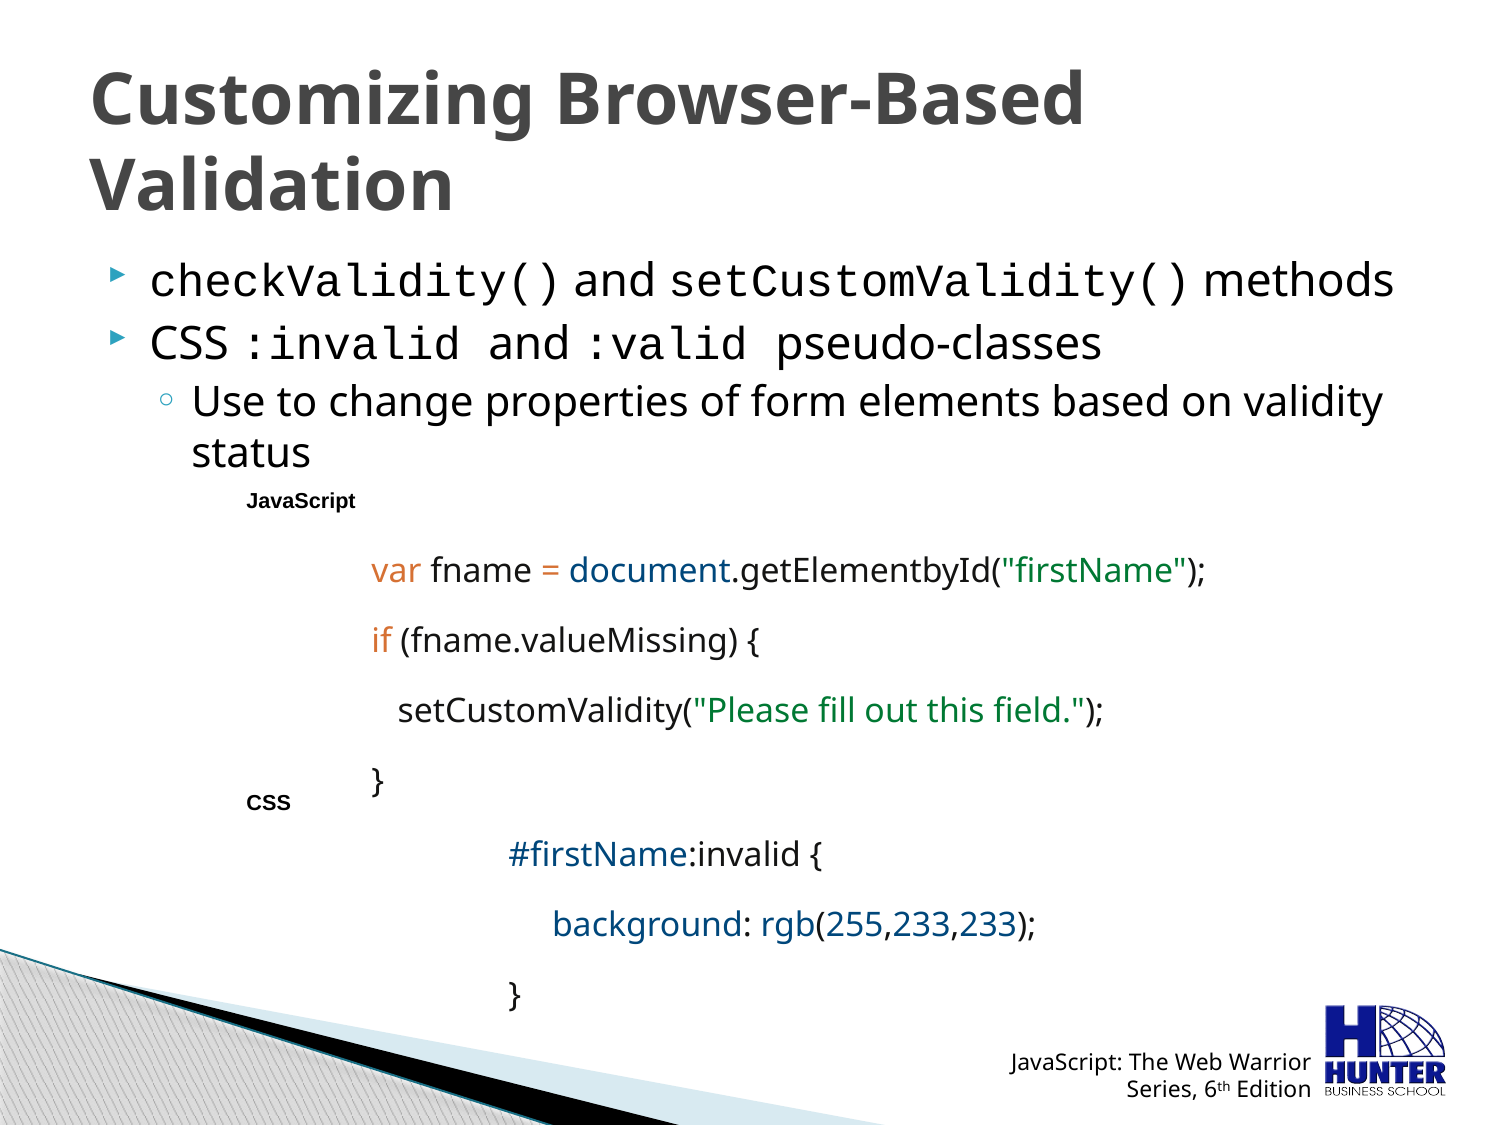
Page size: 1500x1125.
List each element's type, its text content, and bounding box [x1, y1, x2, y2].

text_box var fname = document.getElementbyId("firstName"); if (fname.valueMissing) { setCustomValidity("Please fill out this field."); } [356, 533, 1338, 829]
text_box #firstName:invalid { background: rgb(255,233,233); } [493, 818, 1052, 1044]
title Customizing Browser-Based Validation [75, 45, 1425, 233]
picture [1325, 1005, 1446, 1097]
list checkValidity() and setCustomValidity() methods CSS :invalid and :valid pseudo-classes Use to change properties of form elements based on validity status [75, 243, 1425, 488]
text_box CSS [231, 776, 407, 837]
text_box JavaScript [231, 474, 407, 535]
